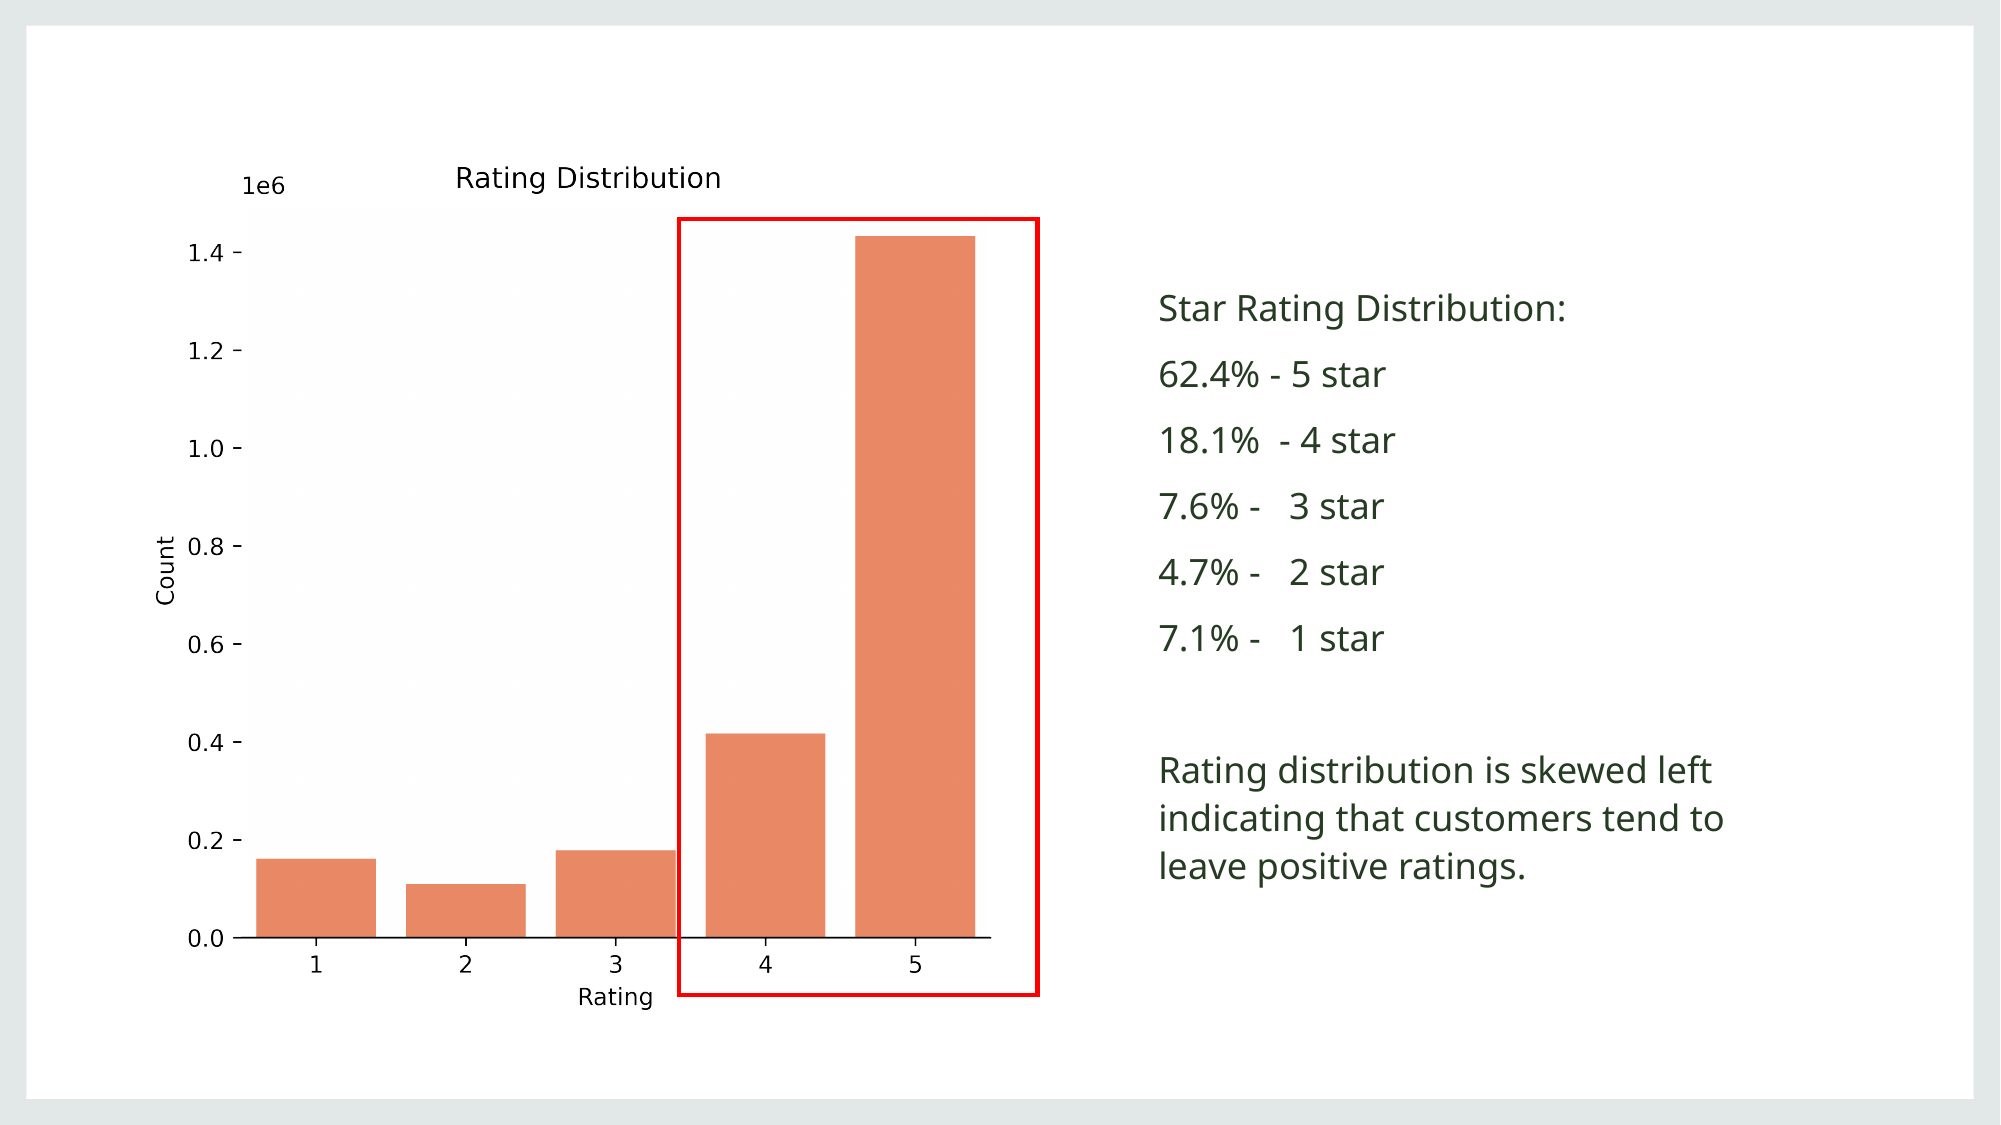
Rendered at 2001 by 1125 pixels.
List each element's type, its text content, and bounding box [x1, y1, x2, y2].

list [137, 149, 1007, 1027]
text_box Star Rating Distribution: 62.4% - 5 star 18.1% - 4 star 7.6% - 3 star 4.7% - 2 star 7.1% - 1 star Rating distribution is skewed left indicating that customers tend to leave positive ratings. [1143, 273, 1796, 896]
text_box [1007, 218, 1039, 996]
